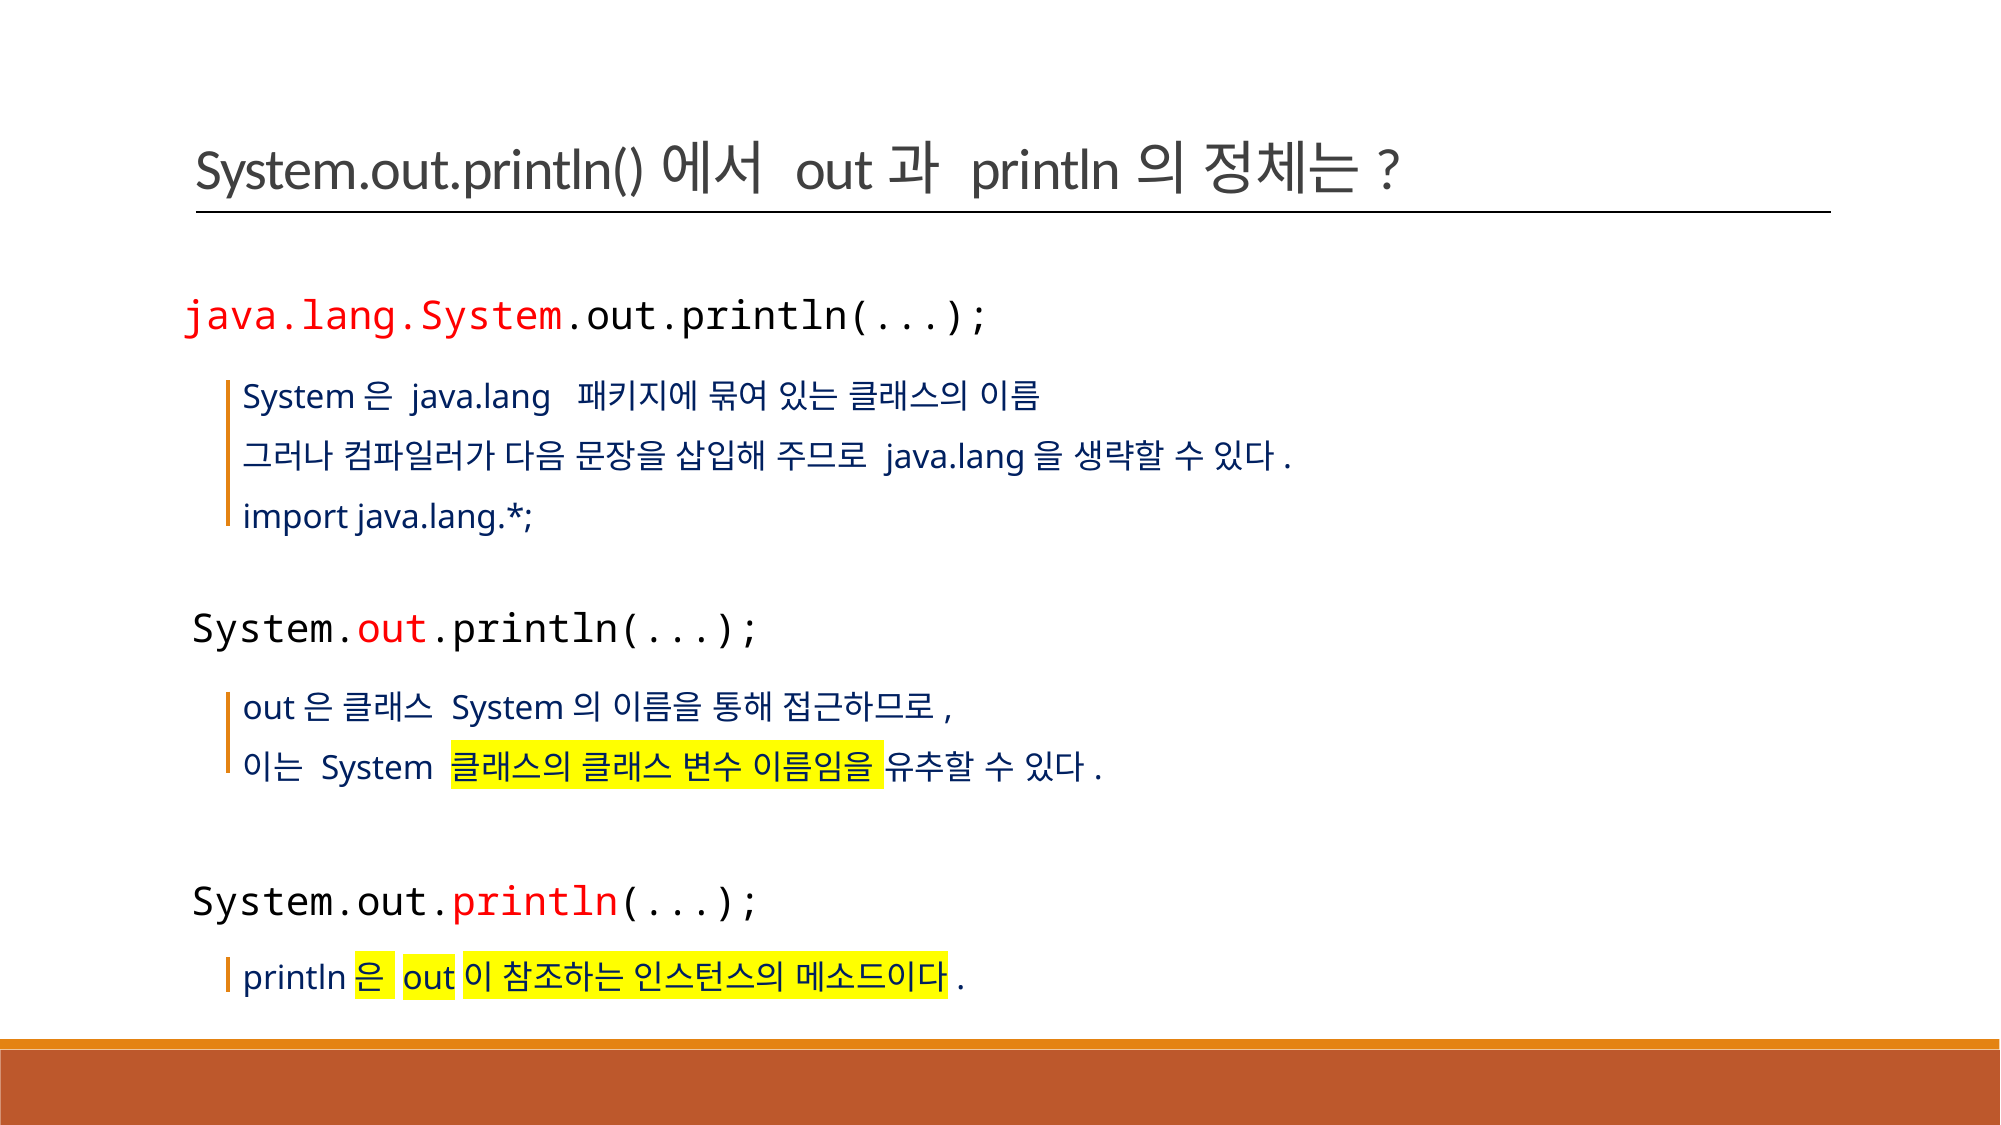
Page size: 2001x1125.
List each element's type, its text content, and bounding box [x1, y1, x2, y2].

text_box System.out.println()에서 out과 println의 정체는? [179, 20, 1830, 210]
text_box System.out.println(...); [176, 595, 776, 658]
text_box out은 클래스 System의 이름을 통해 접근하므로, 이는 System 클래스의 클래스 변수 이름임을 유추할 수 있다. [227, 658, 1285, 794]
text_box System은 java.lang 패키지에 묶여 있는 클래스의 이름 그러나 컴파일러가 다음 문장을 삽입해 주므로 java.lang을 생략할 수 있다. import java.lang.*; [227, 348, 1449, 543]
text_box System.out.println(...); [176, 868, 776, 931]
text_box java.lang.System.out.println(...); [167, 282, 1005, 346]
text_box println은 out이 참조하는 인스턴스의 메소드이다. [227, 929, 1285, 1004]
